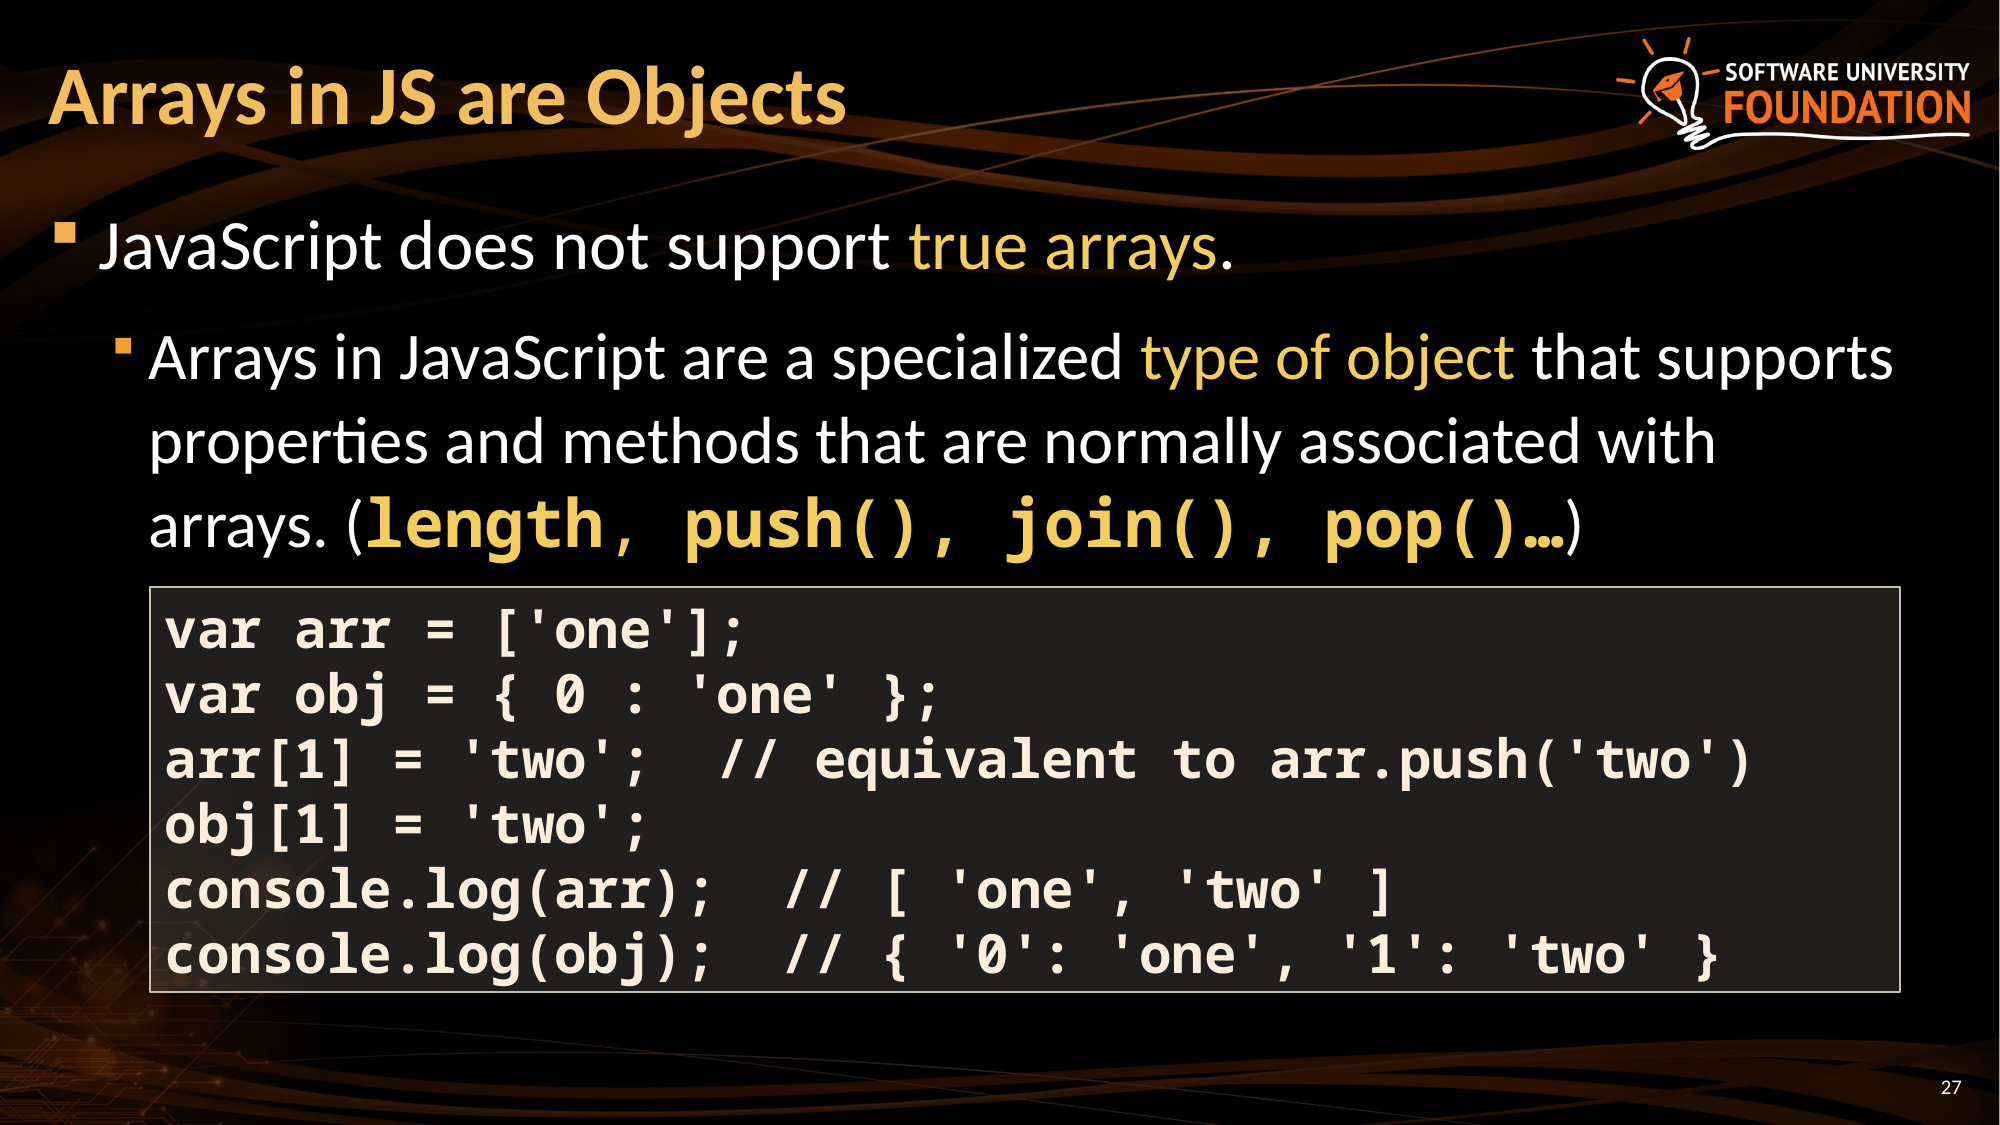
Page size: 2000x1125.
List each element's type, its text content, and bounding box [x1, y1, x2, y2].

text_box var arr = ['one']; var obj = { 0 : 'one' }; arr[1] = 'two'; // equivalent to arr.push('two') obj[1] = 'two'; console.log(arr); // [ 'one', 'two' ] console.log(obj); // { '0': 'one', '1': 'two' } [149, 587, 1900, 992]
picture [0, 0, 2000, 1125]
title Arrays in JS are Objects [30, 6, 1602, 189]
list JavaScript does not support true arrays. Arrays in JavaScript are a specialized type of object that supports properties and methods that are normally associated with arrays. (length, push(), join(), pop()…) [31, 188, 1968, 1103]
